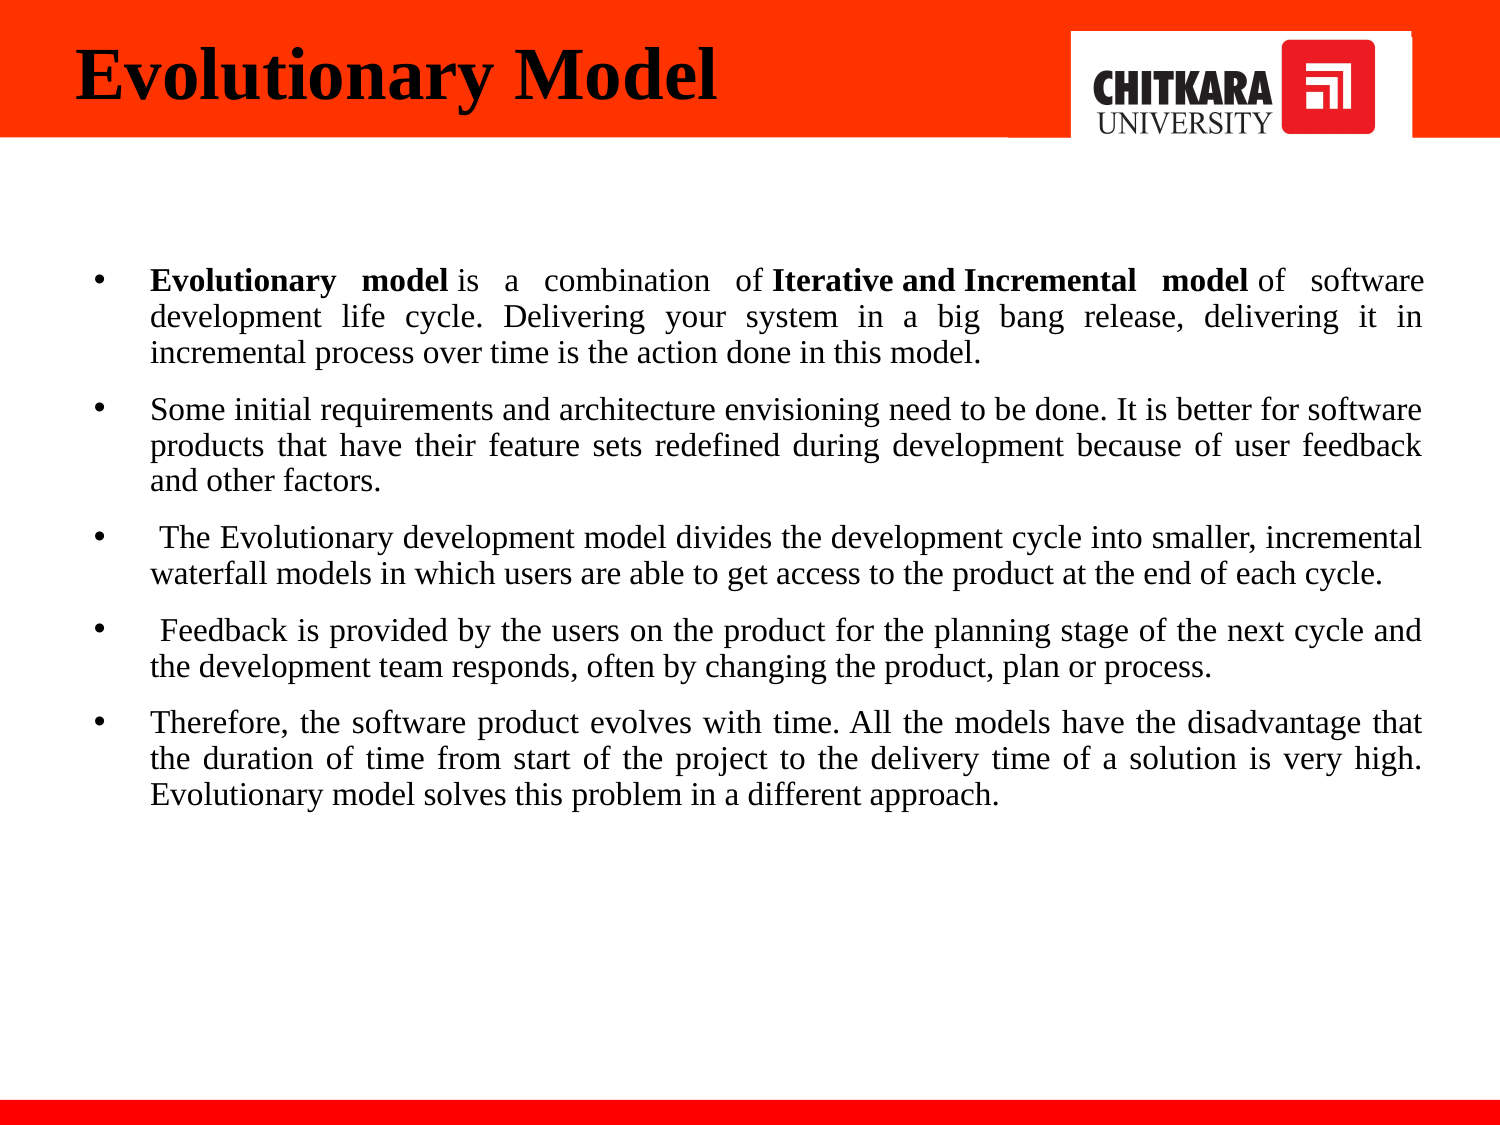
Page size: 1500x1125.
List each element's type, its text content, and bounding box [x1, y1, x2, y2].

title Evolutionary Model [75, 0, 900, 150]
list Evolutionary model is a combination of Iterative and Incremental model of software development life cycle. Delivering your system in a big bang release, delivering it in incremental process over time is the action done in this model. Some initial requirements and architecture envisioning need to be done. It is better for software products that have their feature sets redefined during development because of user feedback and other factors. The Evolutionary development model divides the development cycle into smaller, incremental waterfall models in which users are able to get access to the product at the end of each cycle. Feedback is provided by the users on the product for the planning stage of the next cycle and the development team responds, often by changing the product, plan or process. Therefore, the software product evolves with time. All the models have the disadvantage that the duration of time from start of the project to the delivery time of a solution is very high. Evolutionary model solves this problem in a different approach. [75, 263, 1425, 916]
picture [1074, 37, 1390, 138]
